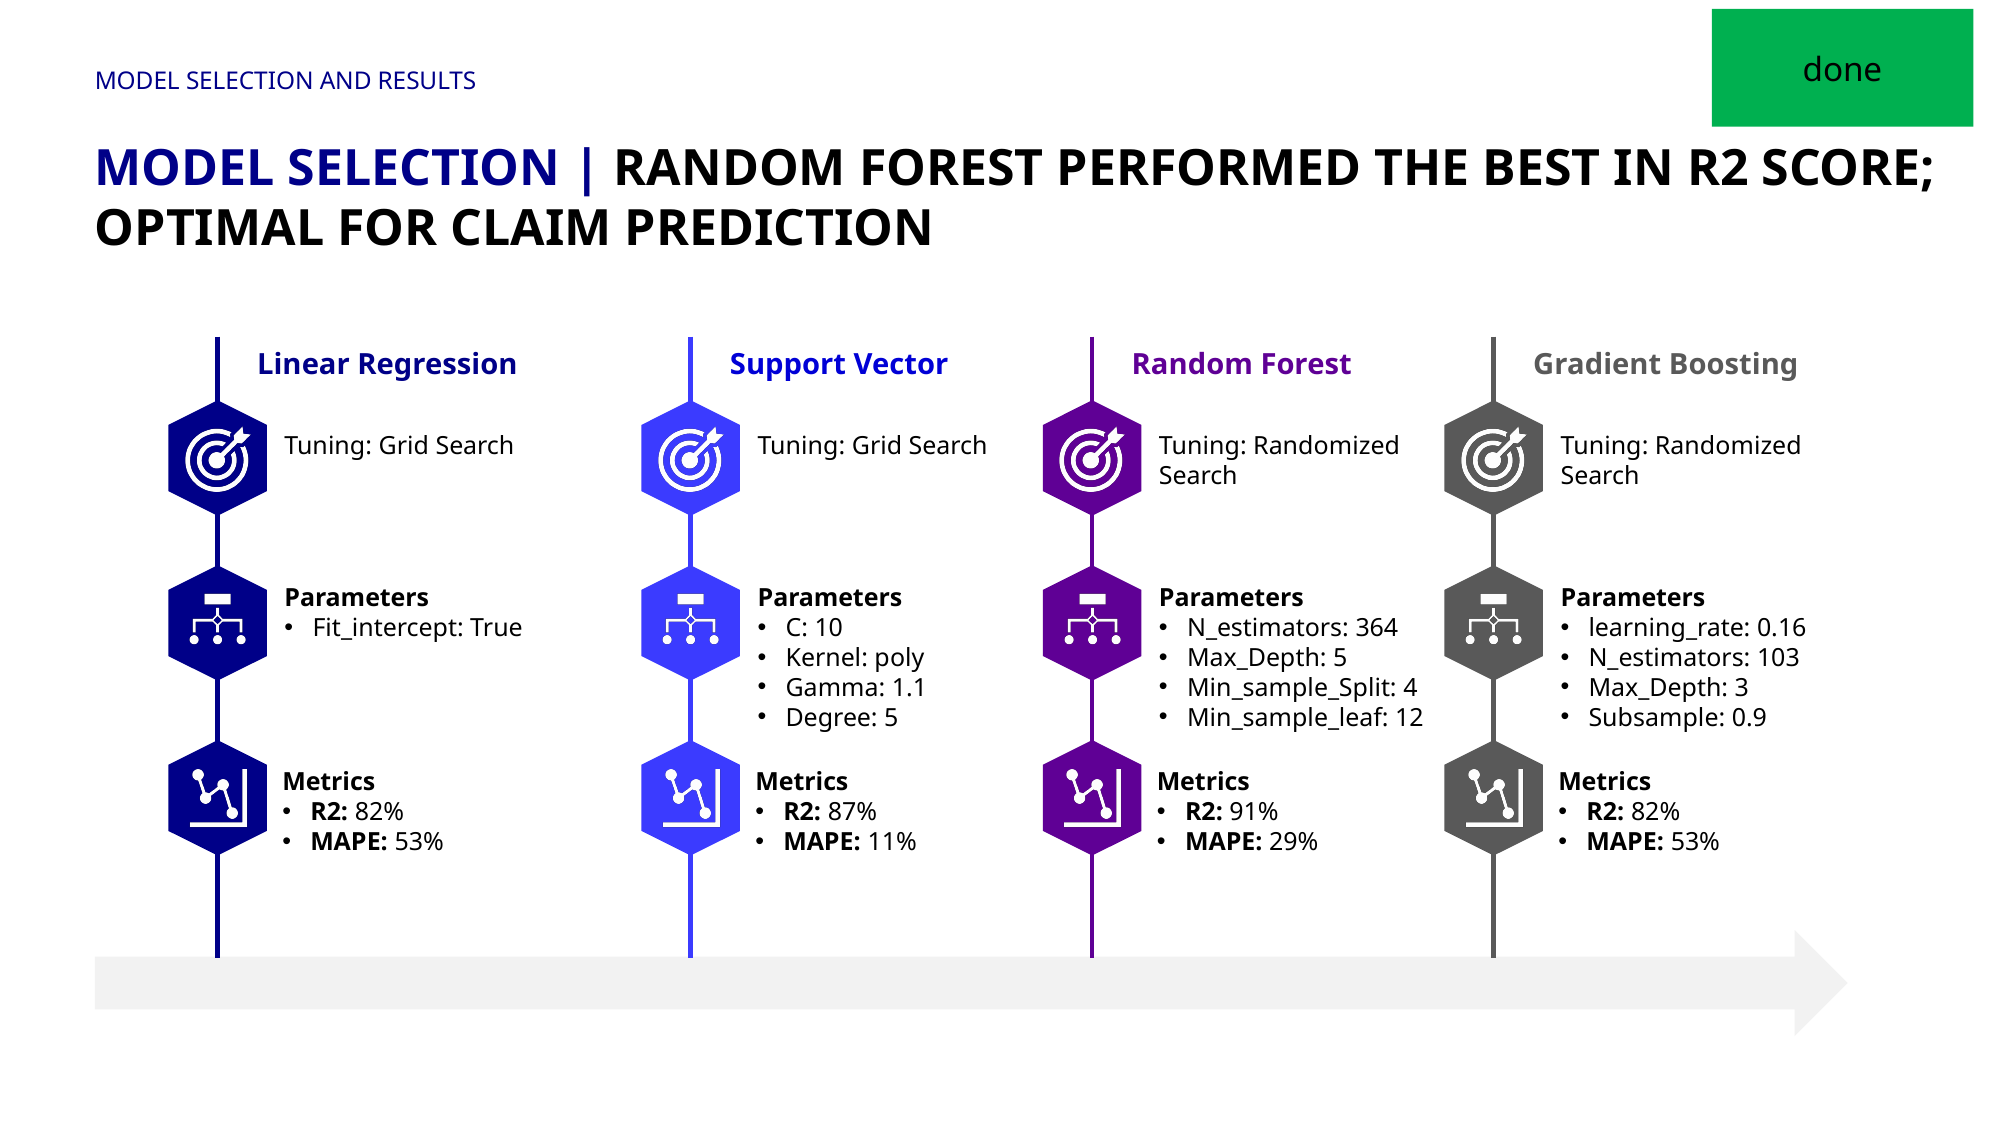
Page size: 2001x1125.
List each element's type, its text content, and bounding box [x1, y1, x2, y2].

text_box Metrics R2: 82% MAPE: 53% [1558, 765, 1859, 863]
text_box Metrics R2: 87% MAPE: 11% [755, 765, 1056, 863]
text_box Model selection and results [94, 65, 1033, 94]
text_box Metrics R2: 82% MAPE: 53% [282, 765, 583, 863]
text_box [1444, 400, 1544, 516]
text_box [1042, 565, 1142, 681]
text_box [168, 400, 267, 516]
text_box Parameters N_estimators: 364 Max_Depth: 5 Min_sample_Split: 4 Min_sample_leaf: 12 [1158, 581, 1460, 739]
text_box Tuning: Randomized Search [1560, 429, 1862, 498]
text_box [1444, 740, 1544, 856]
text_box Tuning: Randomized Search [1158, 429, 1444, 498]
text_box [1042, 400, 1142, 516]
text_box done [1711, 8, 1974, 128]
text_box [1444, 565, 1544, 681]
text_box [168, 740, 267, 856]
text_box Model selection | Random forest performed the best in R2 score; optimal for claim prediction [94, 128, 1939, 278]
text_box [168, 565, 267, 681]
text_box Parameters learning_rate: 0.16 N_estimators: 103 Max_Depth: 3 Subsample: 0.9 [1560, 581, 1862, 739]
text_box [641, 565, 740, 681]
text_box [93, 927, 1850, 1039]
text_box Tuning: Grid Search [284, 429, 585, 468]
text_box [641, 740, 740, 856]
text_box Tuning: Grid Search [757, 429, 1042, 468]
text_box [1042, 740, 1142, 856]
text_box Linear Regression [257, 345, 574, 388]
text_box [641, 400, 740, 516]
text_box Random Forest [1131, 345, 1448, 388]
text_box Support Vector [730, 345, 1047, 388]
text_box Parameters Fit_intercept: True [284, 581, 585, 649]
text_box Metrics R2: 91% MAPE: 29% [1156, 765, 1458, 863]
text_box Gradient Boosting [1533, 345, 1850, 388]
text_box Parameters C: 10 Kernel: poly Gamma: 1.1 Degree: 5 [757, 581, 1058, 739]
